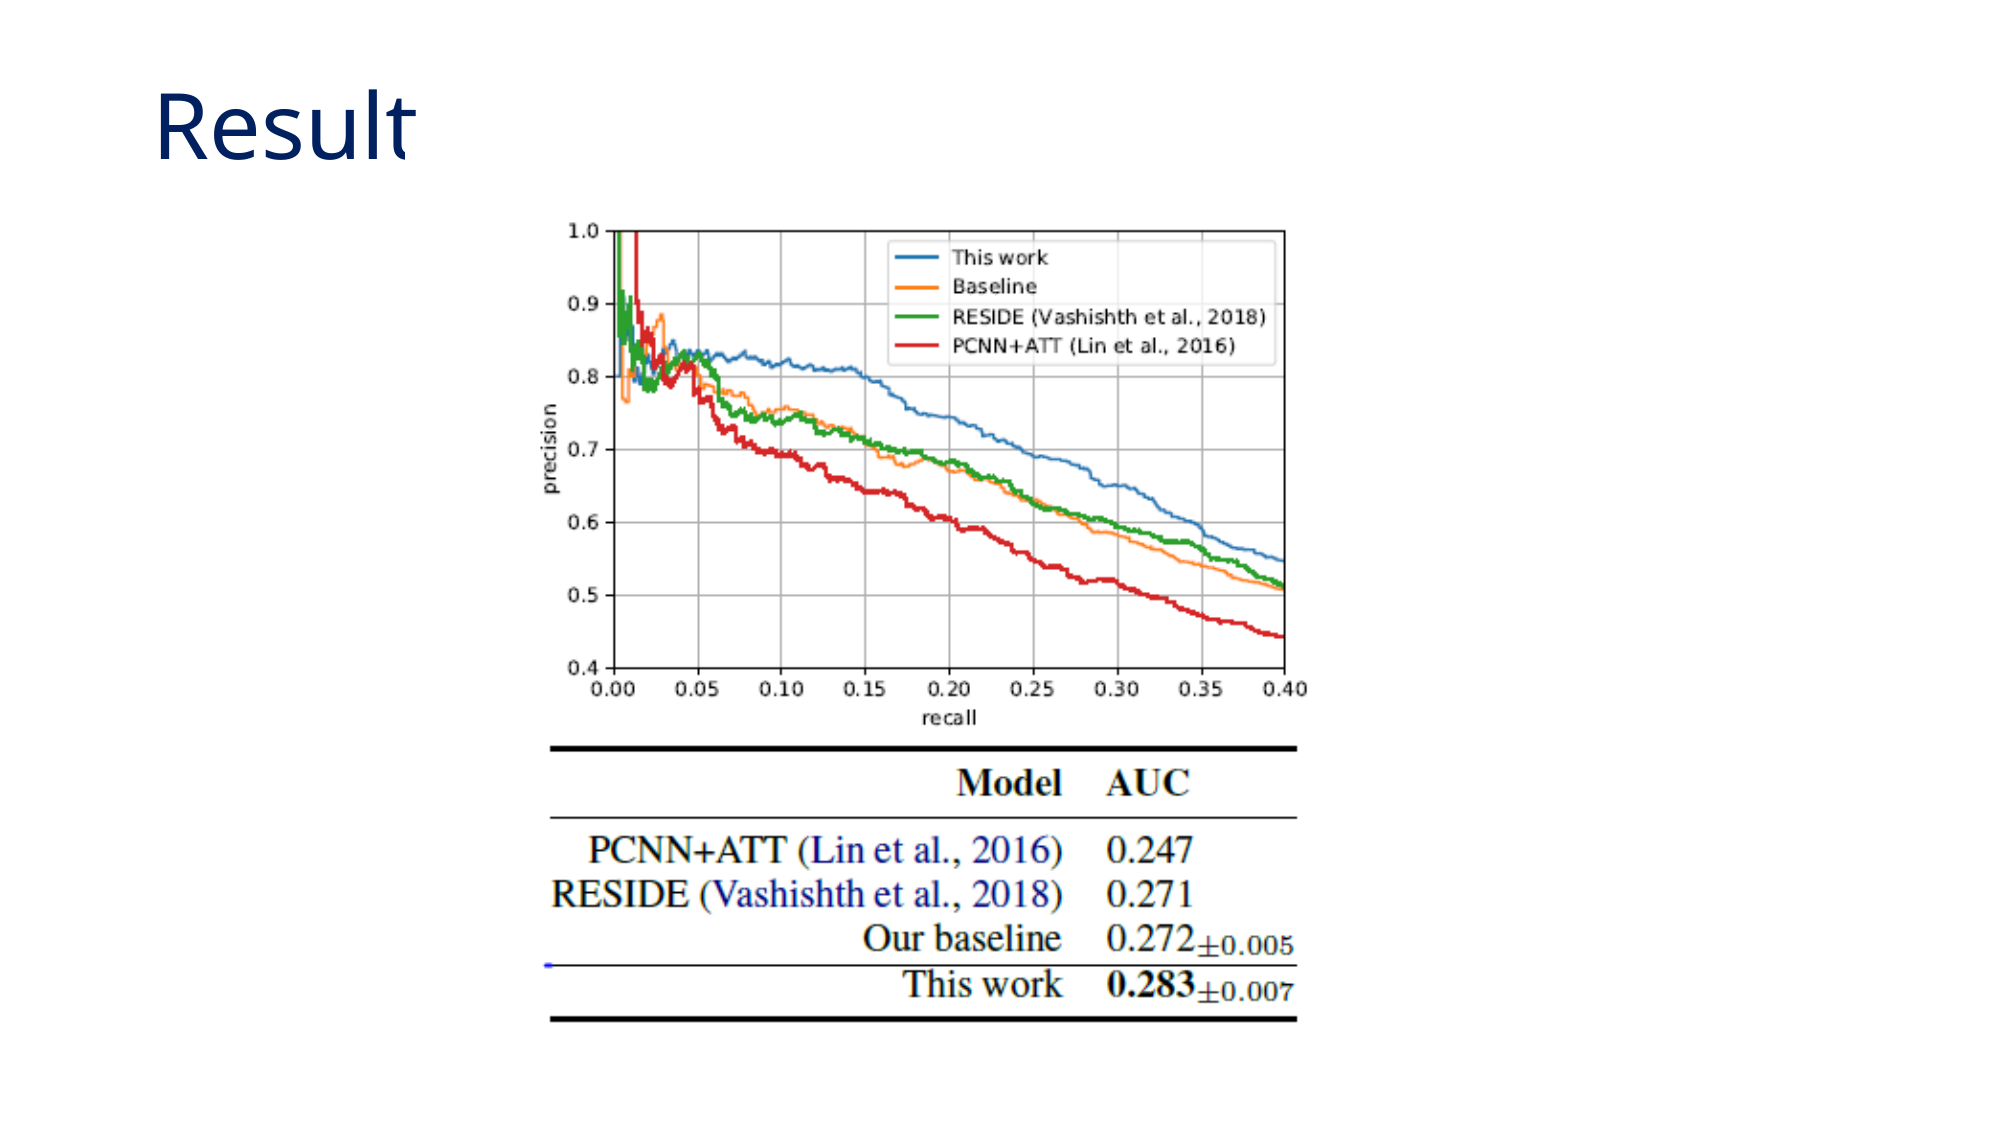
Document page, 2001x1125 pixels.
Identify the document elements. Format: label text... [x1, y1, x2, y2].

title Result [137, 59, 1863, 200]
picture [405, 129, 1445, 1055]
